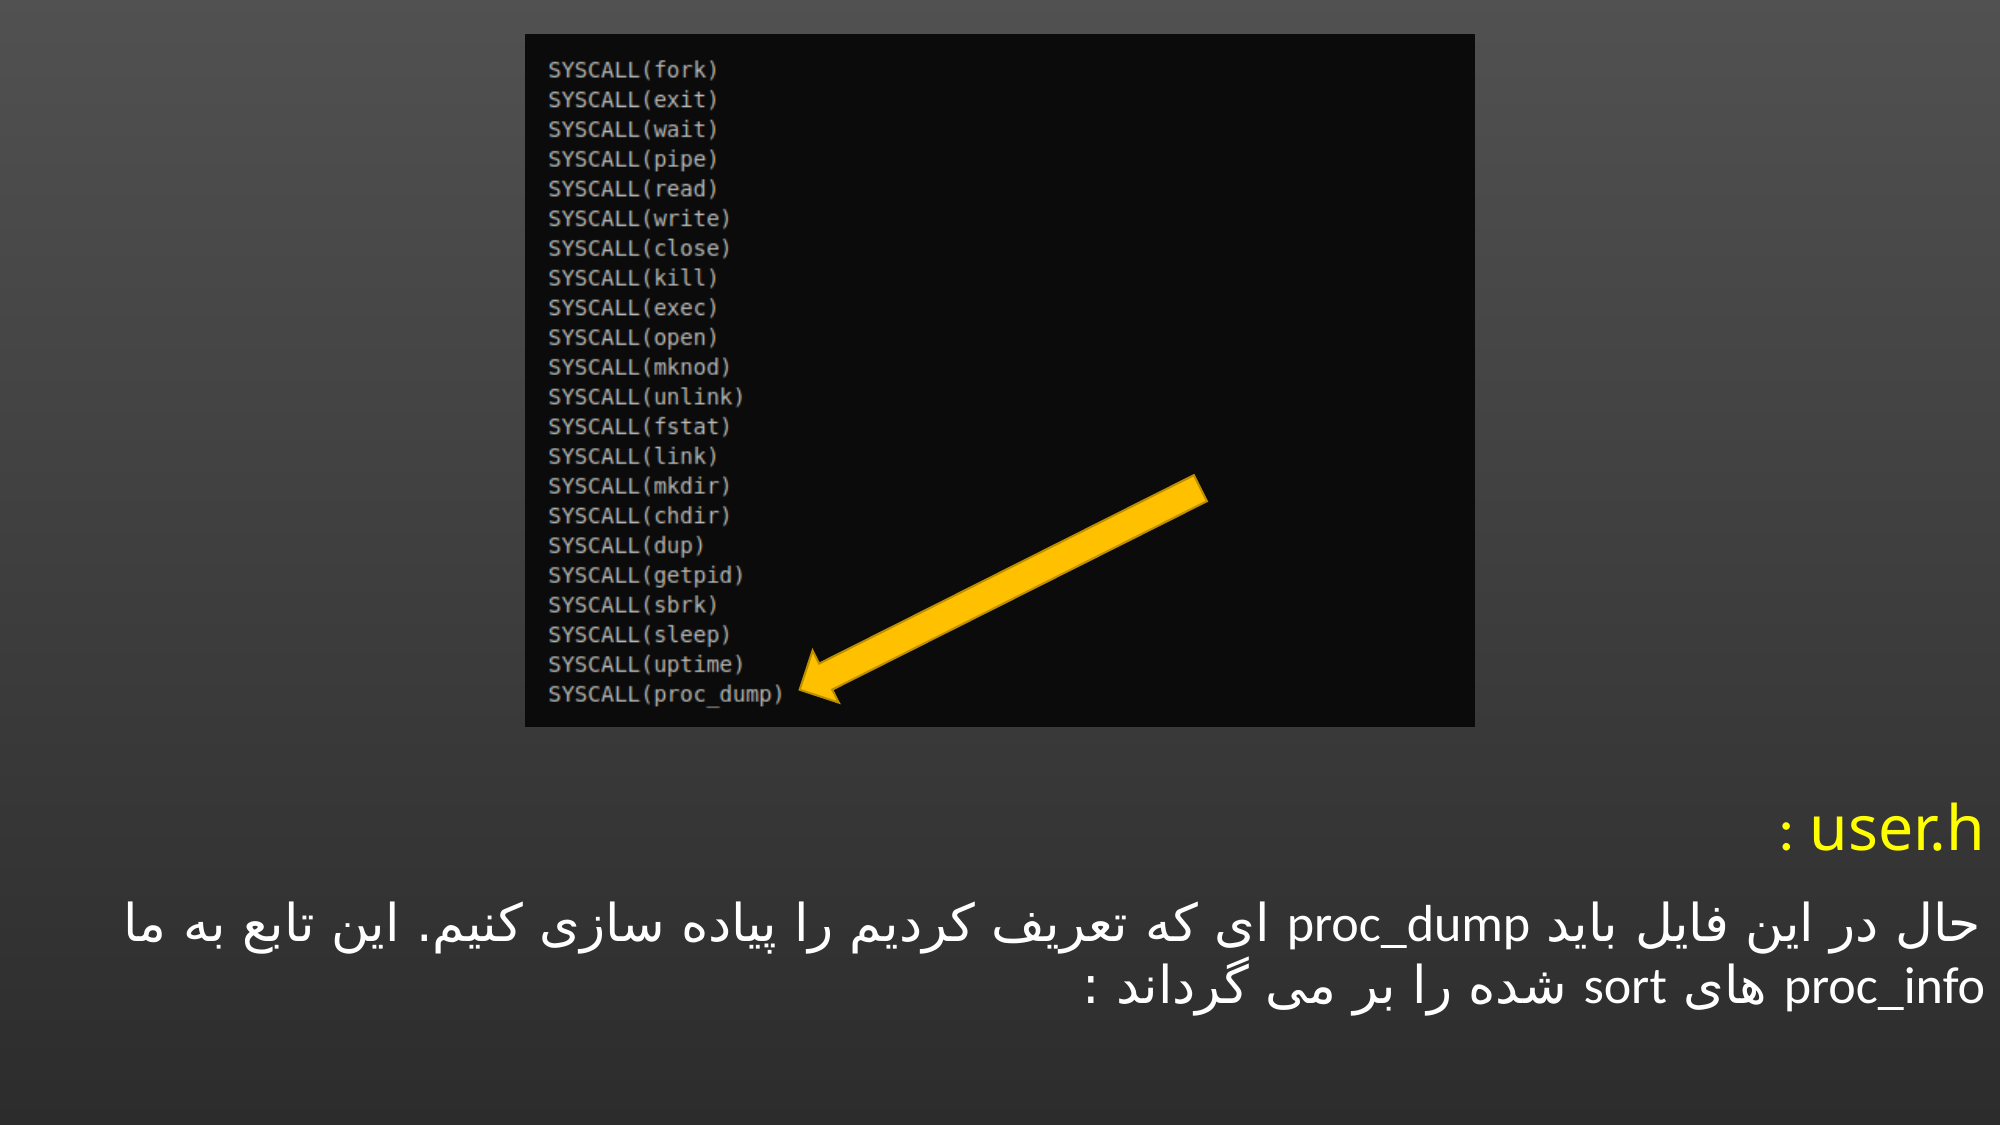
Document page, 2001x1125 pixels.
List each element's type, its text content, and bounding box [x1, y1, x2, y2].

text_box user.h : حال در این فایل باید proc_dump ای که تعریف کردیم را پیاده سازی کنیم. این تابع به ما proc_info های sort شده را بر می گرداند : [0, 780, 2000, 1022]
picture [524, 34, 1475, 727]
